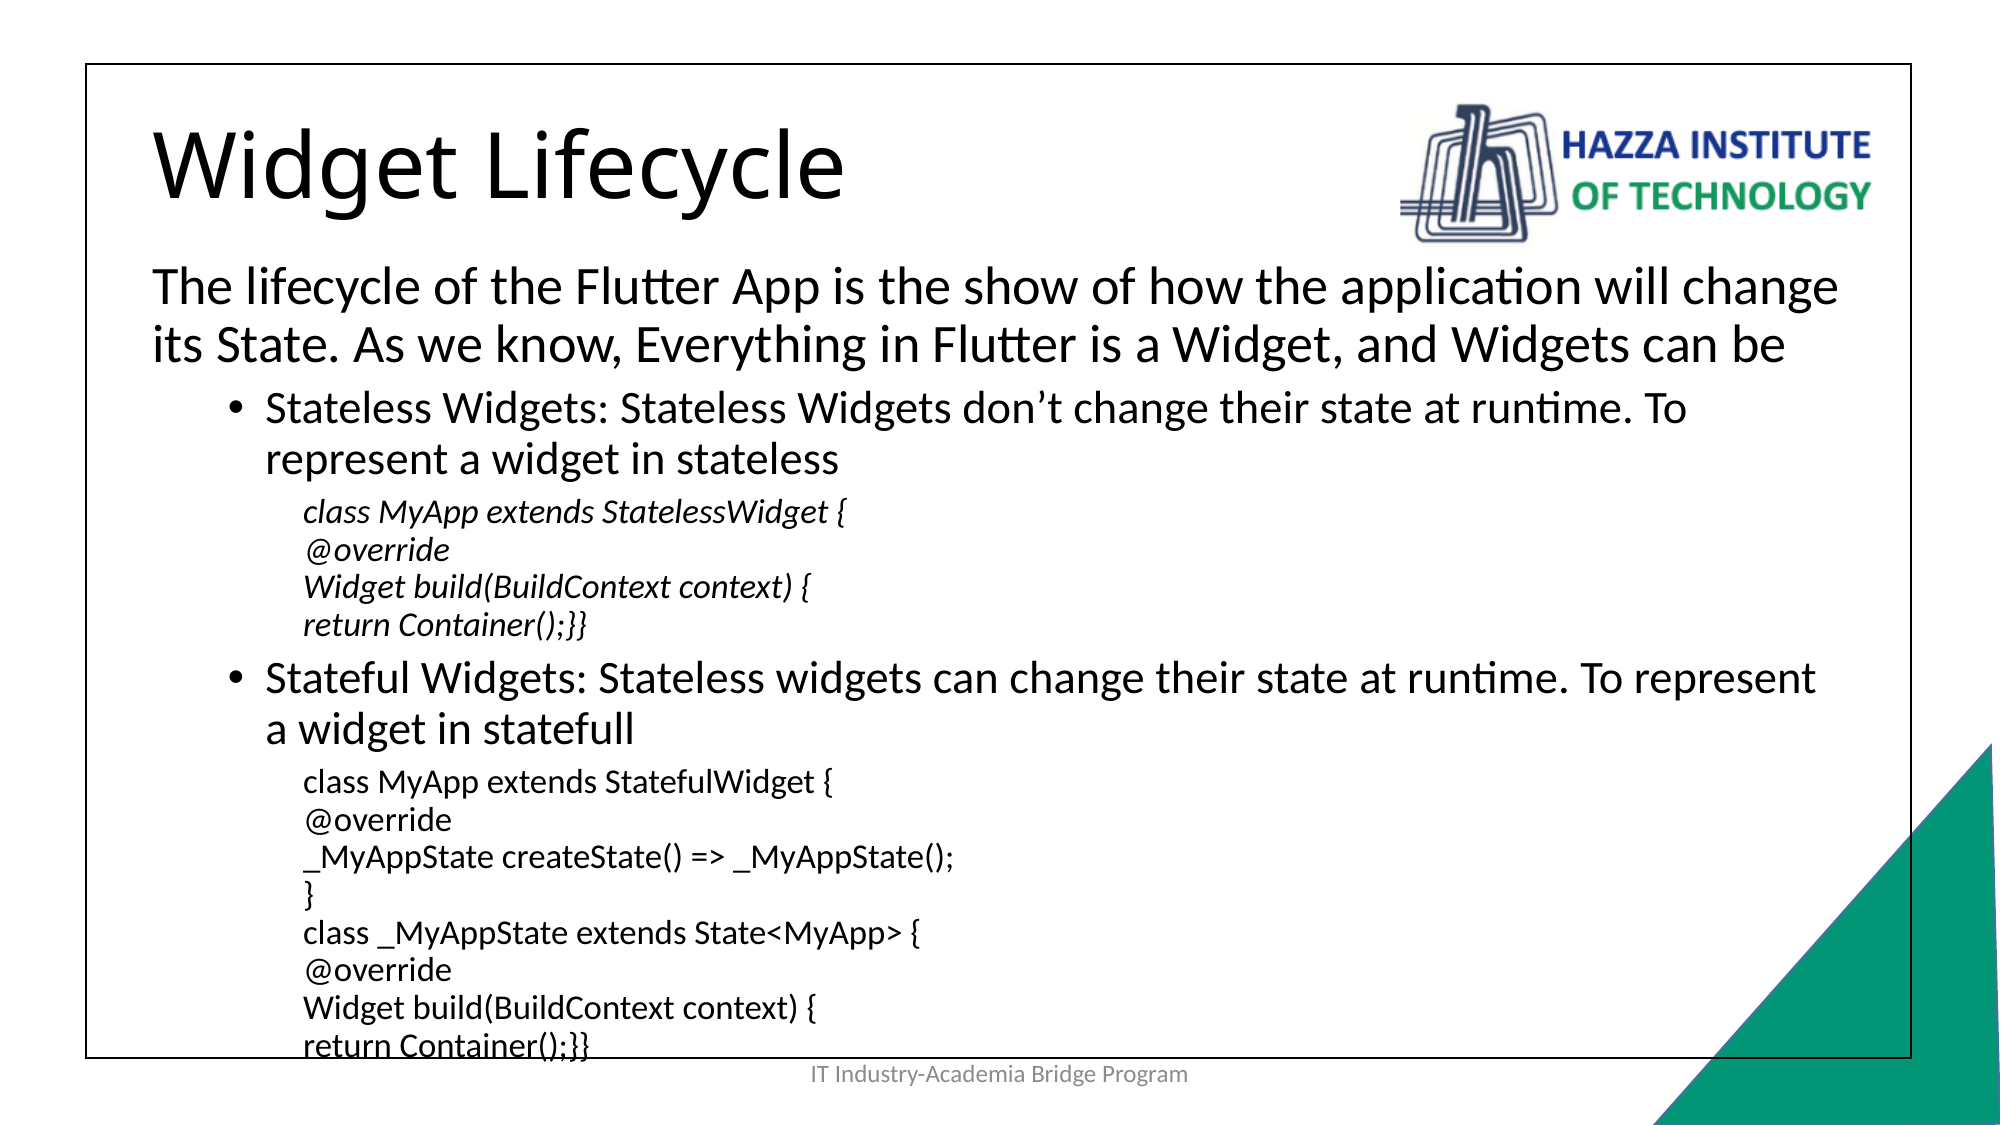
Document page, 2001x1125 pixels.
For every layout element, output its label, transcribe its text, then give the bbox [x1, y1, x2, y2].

picture [1392, 100, 1889, 248]
text_box [1863, 63, 1912, 1059]
list The lifecycle of the Flutter App is the show of how the application will change its State. As we know, Everything in Flutter is a Widget, and Widgets can be Stateless Widgets: Stateless Widgets don’t change their state at runtime. To represent a widget in stateless class MyApp extends StatelessWidget { @override Widget build(BuildContext context) { return Container();}} Stateful Widgets: Stateless widgets can change their state at runtime. To represent a widget in statefull class MyApp extends StatefulWidget { @override _MyAppState createState() => _MyAppState(); } class _MyAppState extends State<MyApp> { @override Widget build(BuildContext context) { return Container();}} [137, 249, 1863, 1093]
footer IT Industry-Academia Bridge Program [662, 1042, 1338, 1103]
title Widget Lifecycle [137, 59, 1863, 249]
text_box [85, 63, 137, 1059]
text_box [1652, 743, 2000, 1125]
